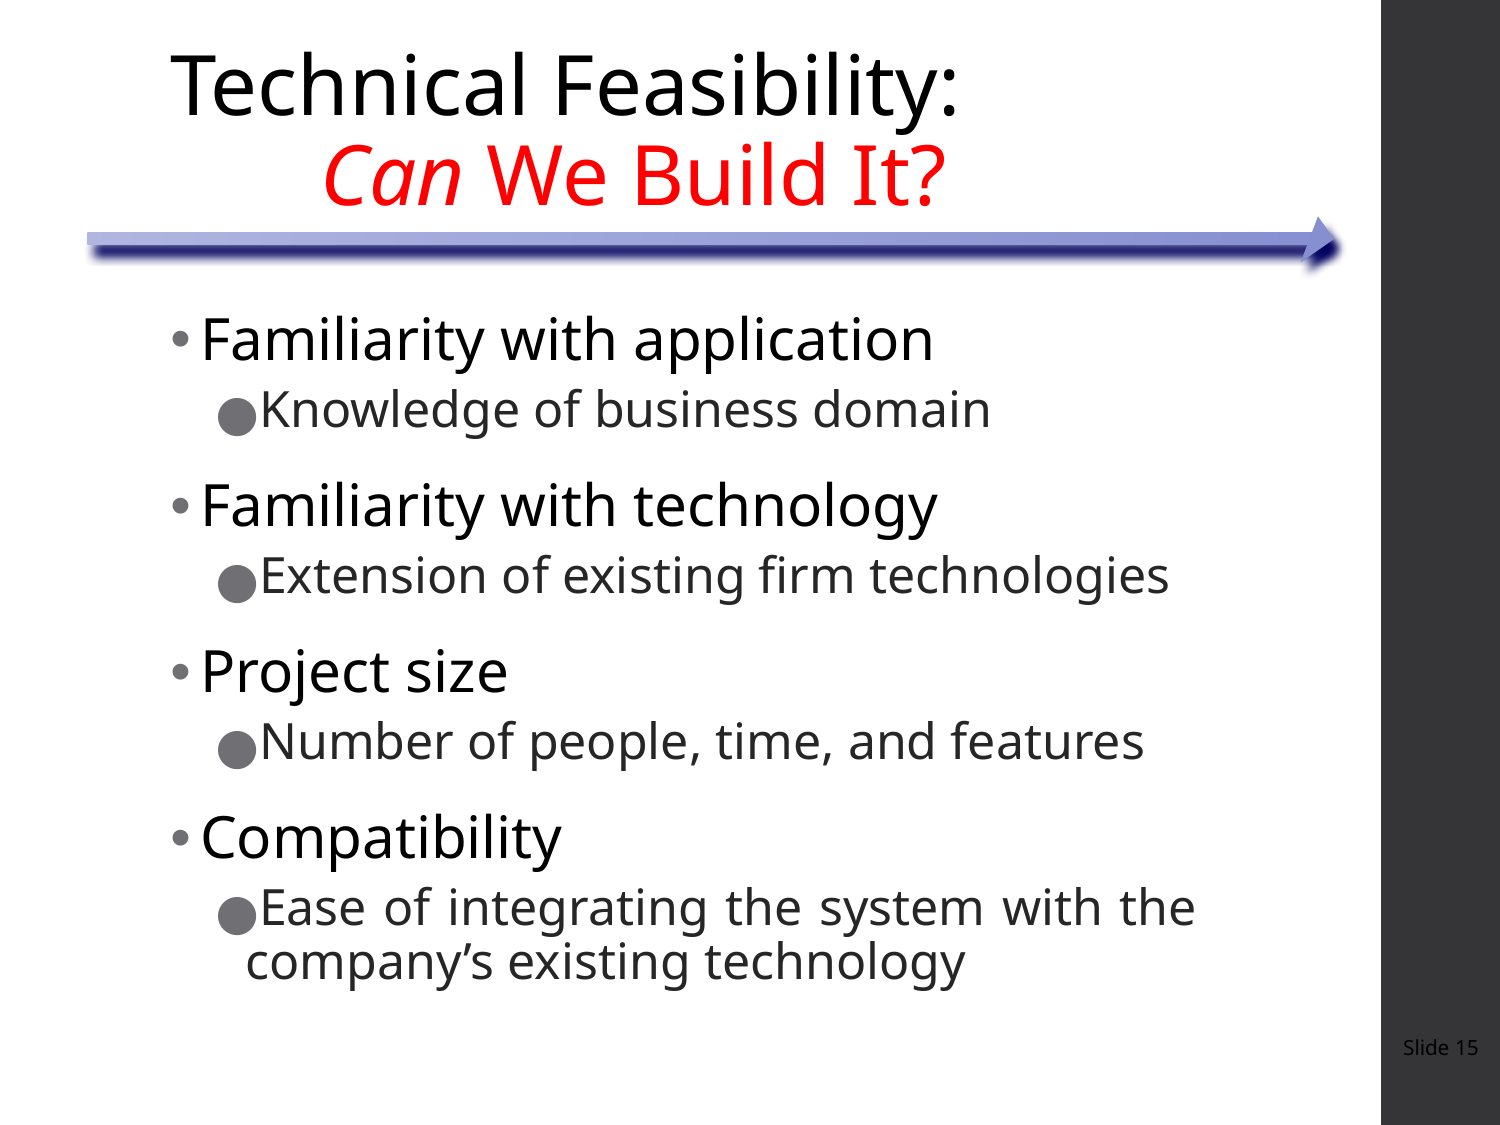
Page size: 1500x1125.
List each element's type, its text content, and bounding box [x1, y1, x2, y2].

title Technical Feasibility: Can We Build It? [155, 24, 1348, 243]
text_box Slide 15 [1384, 1012, 1498, 1110]
list Familiarity with application Knowledge of business domain Familiarity with technology Extension of existing firm technologies Project size Number of people, time, and features Compatibility Ease of integrating the system with the company’s existing technology [155, 299, 1213, 1014]
